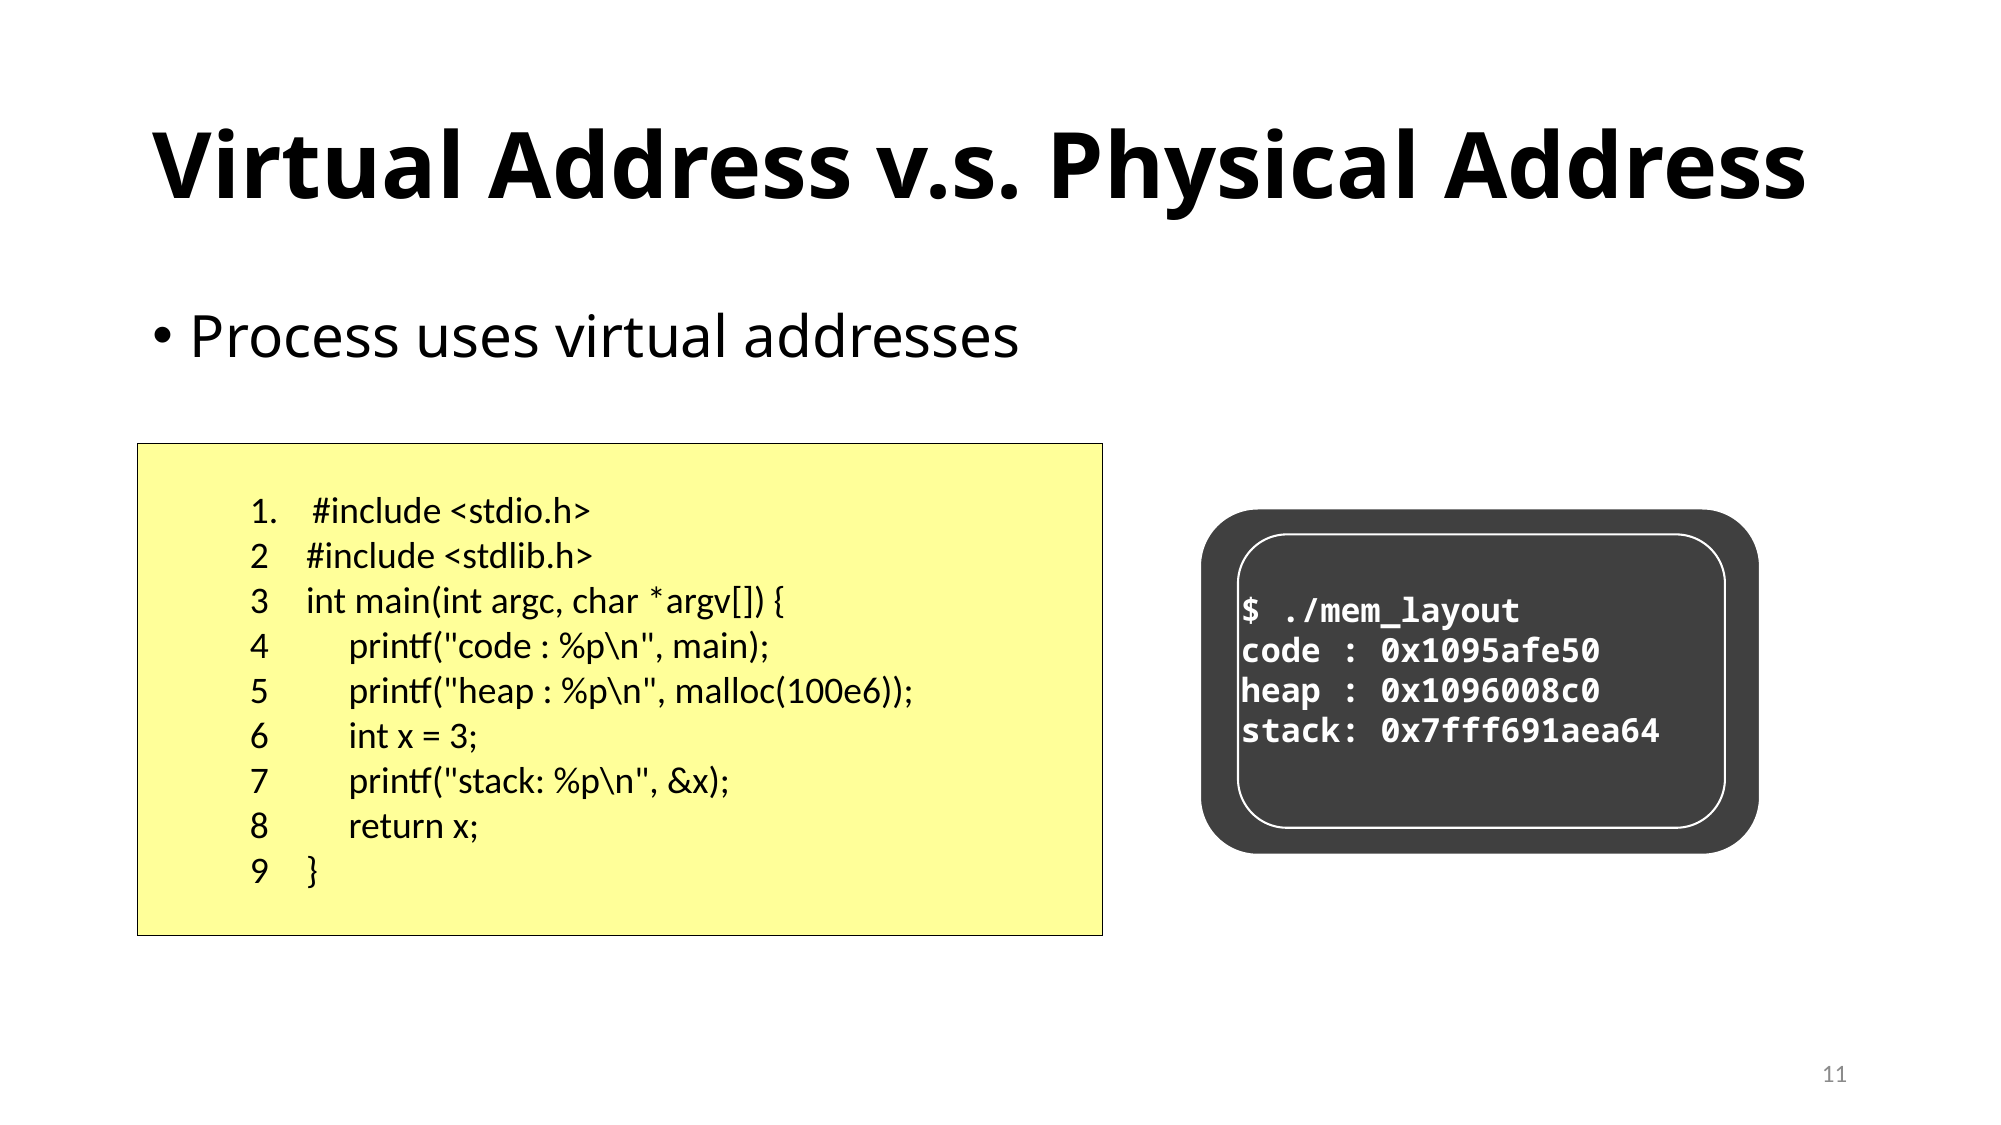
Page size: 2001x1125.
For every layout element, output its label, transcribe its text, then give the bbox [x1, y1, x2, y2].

text_box $ ./mem_layout code : 0x1095afe50 heap : 0x1096008c0 stack: 0x7fff691aea64 [1226, 581, 1676, 797]
slide_number 11 [1412, 1042, 1863, 1103]
title Virtual Address v.s. Physical Address [137, 59, 1863, 278]
text_box 1. #include <stdio.h> #include <stdlib.h> int main(int argc, char *argv[]) { printf("code : %p\n", main); printf("heap : %p\n", malloc(100e6)); int x = 3; printf("stack: %p\n", &x); return x; } [234, 479, 1040, 899]
text_box [137, 443, 1103, 936]
text_box [1198, 507, 1762, 856]
text_box [1237, 533, 1726, 829]
list Process uses virtual addresses [137, 299, 1863, 1014]
